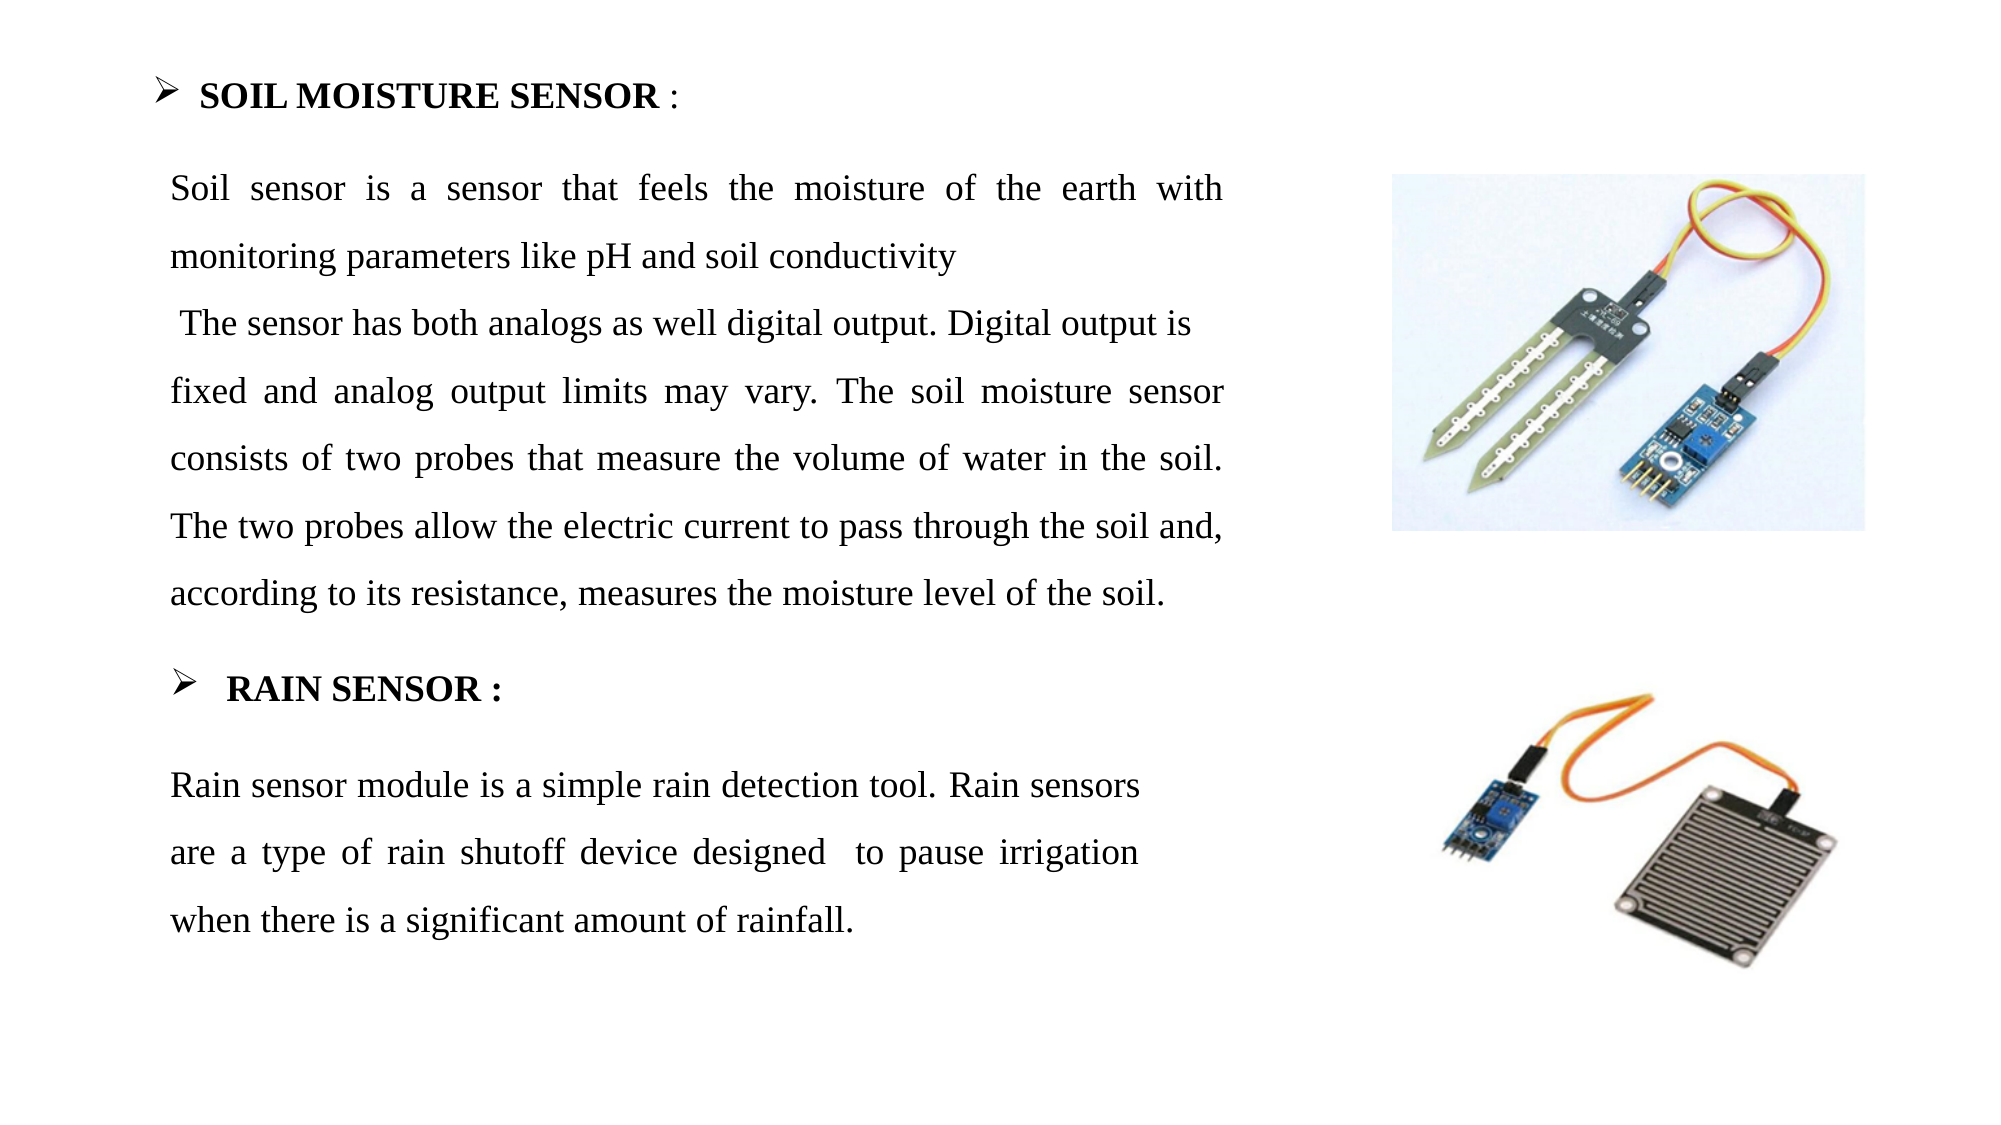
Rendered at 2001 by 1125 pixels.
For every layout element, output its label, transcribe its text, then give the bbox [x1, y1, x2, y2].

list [1392, 174, 1867, 531]
text_box Soil sensor is a sensor that feels the moisture of the earth with monitoring parameters like pH and soil conductivity The sensor has both analogs as well digital output. Digital output is fixed and analog output limits may vary. The soil moisture sensor consists of two probes that measure the volume of water in the soil. The two probes allow the electric current to pass through the soil and, according to its resistance, measures the moisture level of the soil. [155, 133, 1240, 688]
text_box RAIN SENSOR : [155, 656, 1156, 717]
picture [1374, 638, 1885, 995]
title SOIL MOISTURE SENSOR : [137, 59, 1710, 134]
text_box Rain sensor module is a simple rain detection tool. Rain sensors are a type of rain shutoff device designed to pause irrigation when there is a significant amount of rainfall. [155, 729, 1156, 993]
